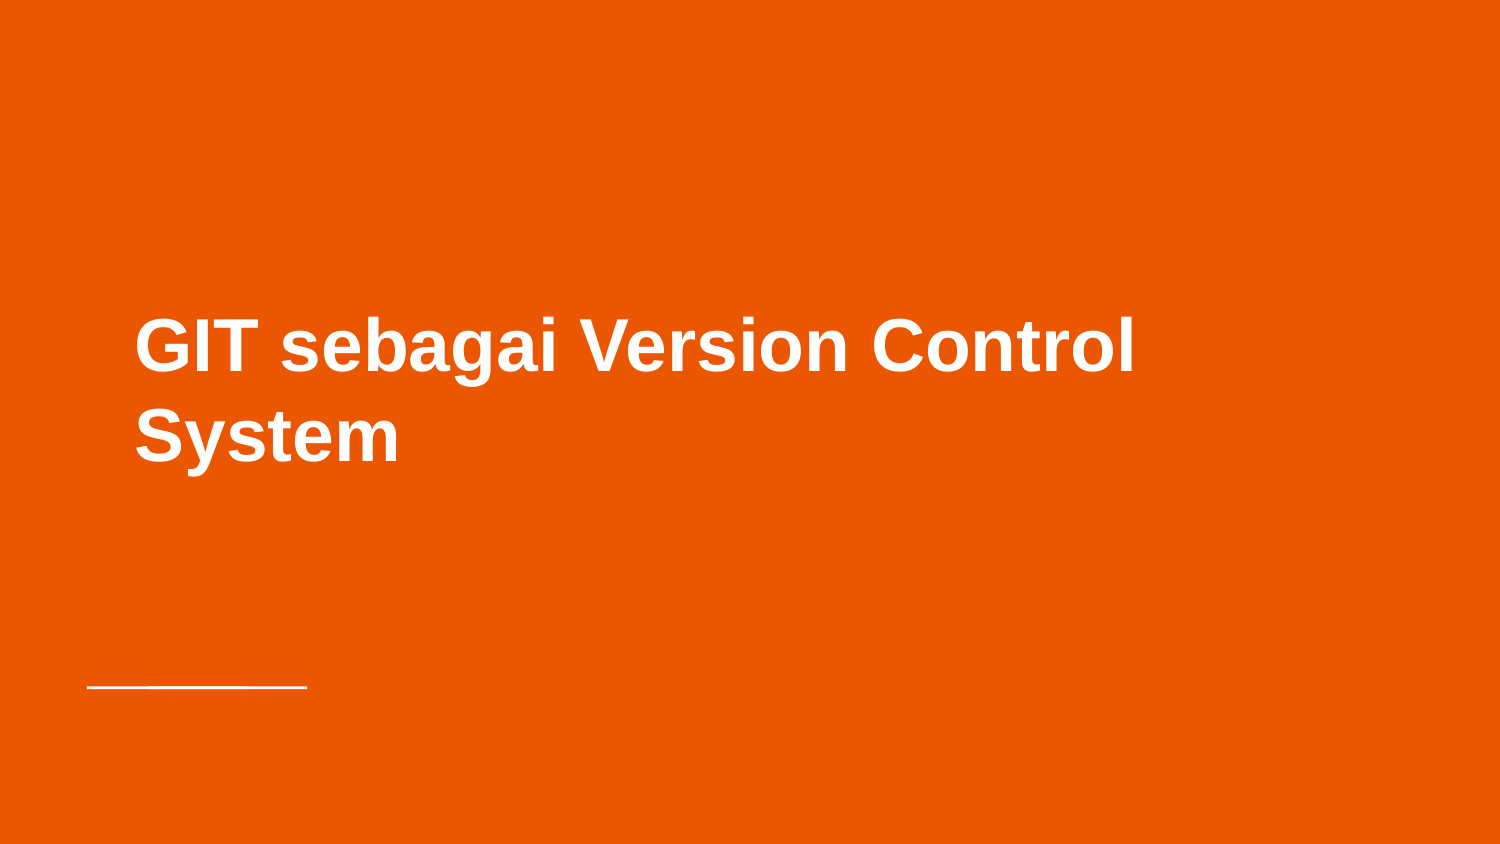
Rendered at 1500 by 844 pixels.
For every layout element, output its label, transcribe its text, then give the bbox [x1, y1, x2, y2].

title GIT sebagai Version Control System [119, 141, 1272, 632]
